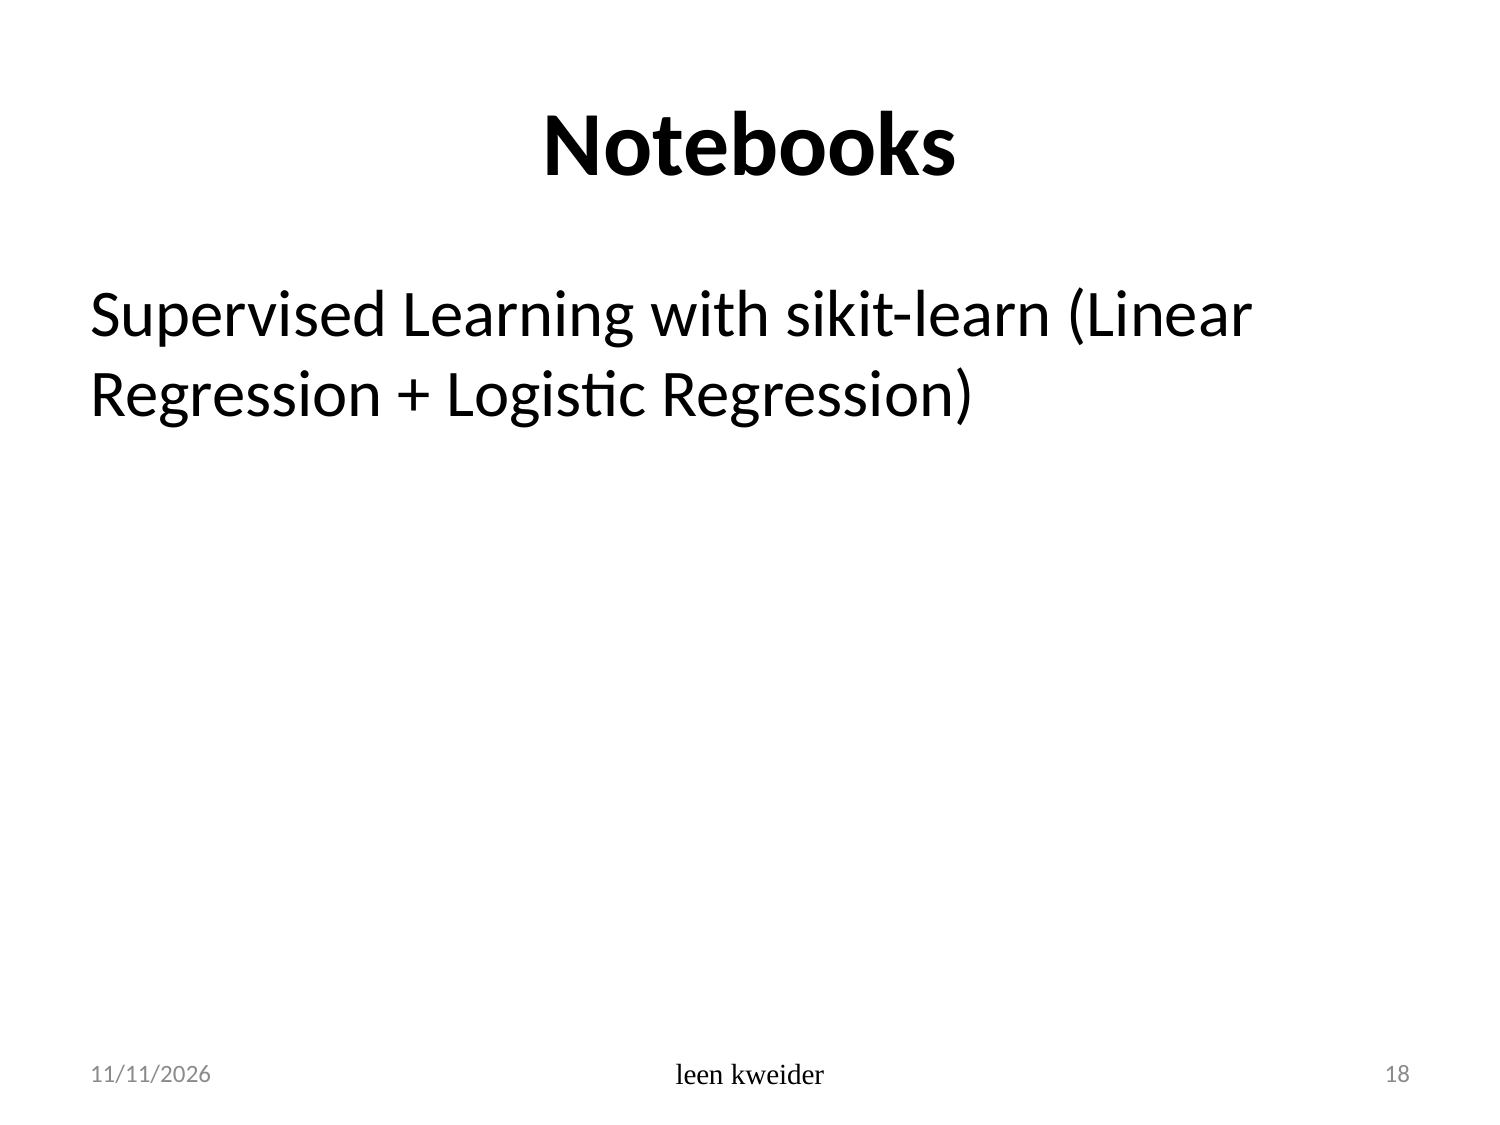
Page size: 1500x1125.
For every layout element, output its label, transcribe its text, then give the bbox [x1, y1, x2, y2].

title Notebooks [75, 45, 1425, 233]
slide_number 18 [1074, 1042, 1425, 1103]
list Supervised Learning with sikit-learn (Linear Regression + Logistic Regression) [75, 262, 1425, 1005]
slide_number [75, 1042, 425, 1103]
footer leen kweider [512, 1042, 988, 1103]
